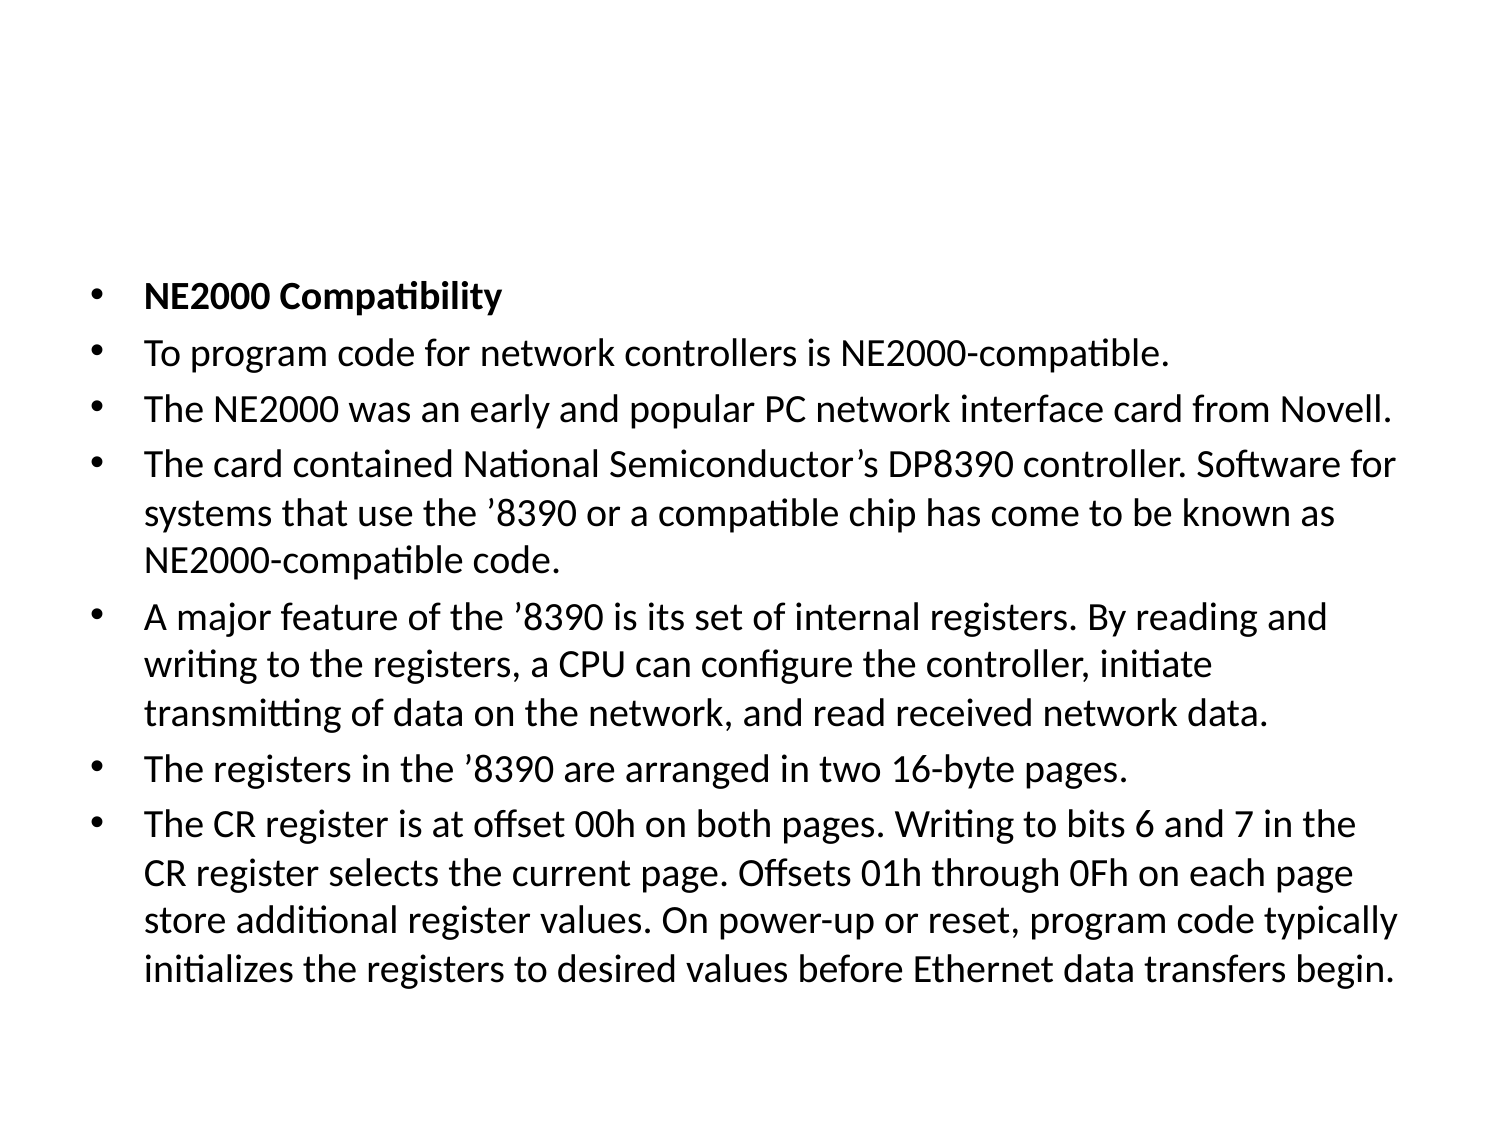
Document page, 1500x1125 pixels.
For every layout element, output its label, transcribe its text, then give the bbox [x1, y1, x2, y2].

list NE2000 Compatibility To program code for network controllers is NE2000-compatible. The NE2000 was an early and popular PC network interface card from Novell. The card contained National Semiconductor’s DP8390 controller. Software for systems that use the ’8390 or a compatible chip has come to be known as NE2000-compatible code. A major feature of the ’8390 is its set of internal registers. By reading and writing to the registers, a CPU can configure the controller, initiate transmitting of data on the network, and read received network data. The registers in the ’8390 are arranged in two 16-byte pages. The CR register is at offset 00h on both pages. Writing to bits 6 and 7 in the CR register selects the current page. Offsets 01h through 0Fh on each page store additional register values. On power-up or reset, program code typically initializes the registers to desired values before Ethernet data transfers begin. [75, 262, 1425, 1005]
